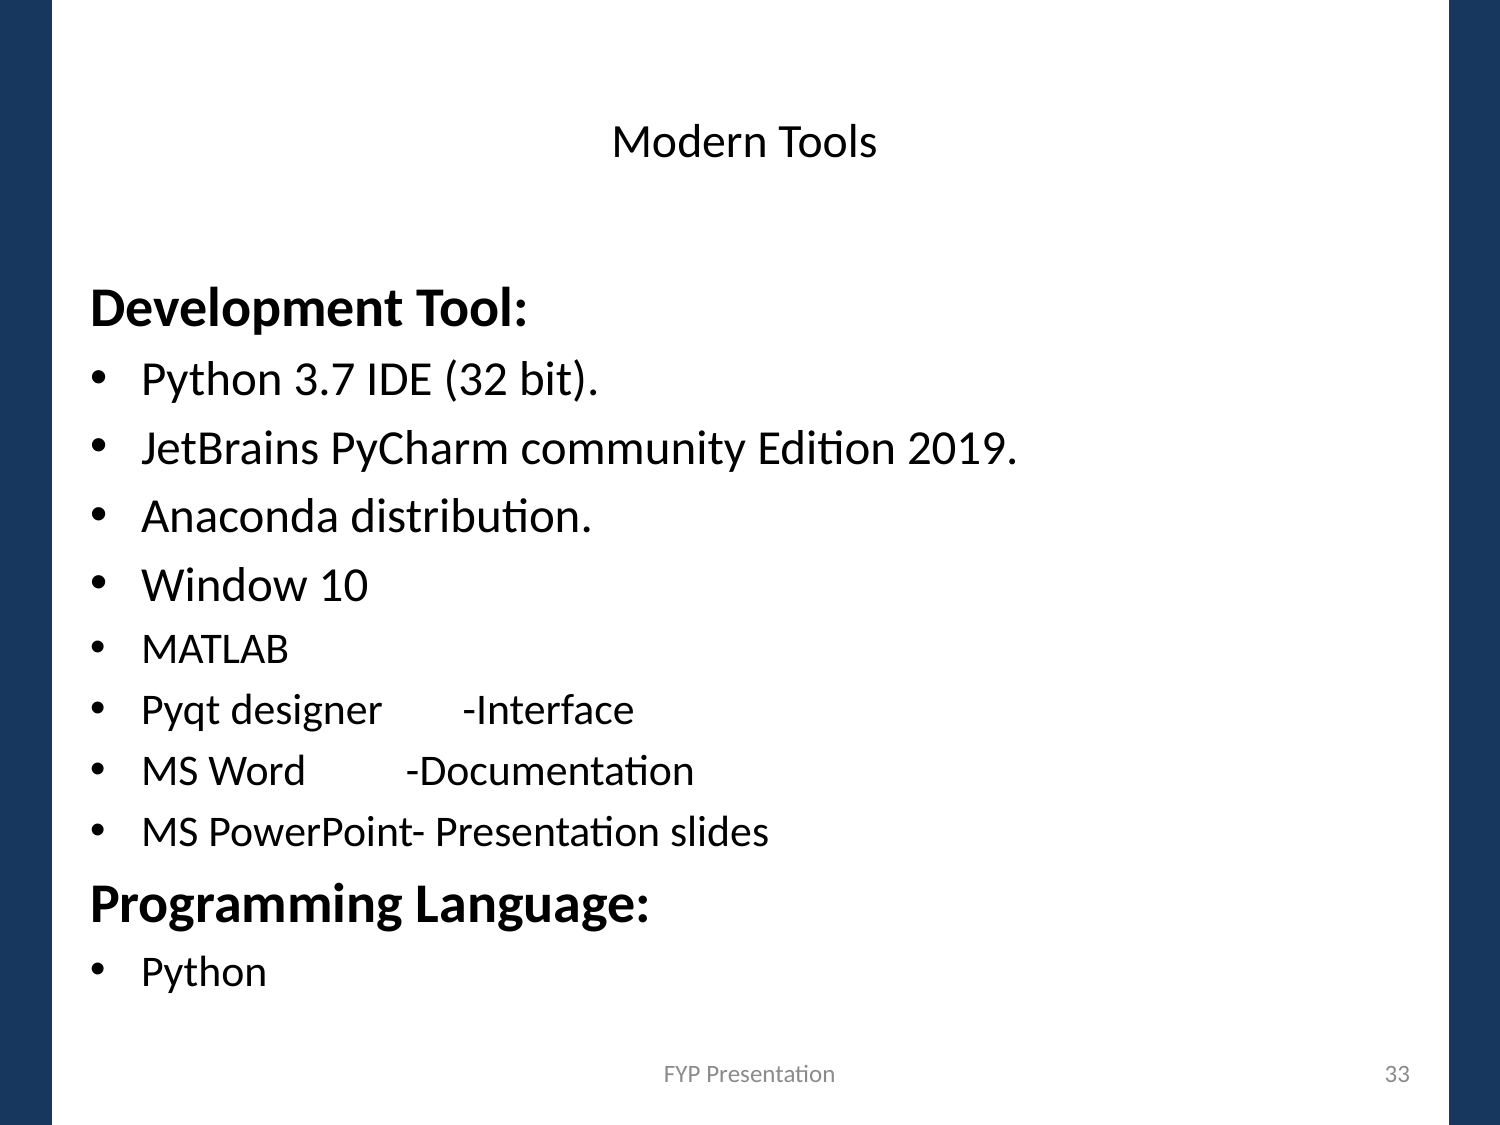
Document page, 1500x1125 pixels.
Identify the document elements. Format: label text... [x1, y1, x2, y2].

text_box [0, 0, 52, 1125]
list Development Tool: Python 3.7 IDE (32 bit). JetBrains PyCharm community Edition 2019. Anaconda distribution. Window 10 MATLAB Pyqt designer -Interface MS Word -Documentation MS PowerPoint- Presentation slides Programming Language: Python [75, 262, 1425, 1005]
title Modern Tools [75, 45, 1425, 233]
text_box [1449, 0, 1500, 1125]
slide_number 33 [1074, 1042, 1425, 1103]
footer FYP Presentation [512, 1042, 988, 1103]
